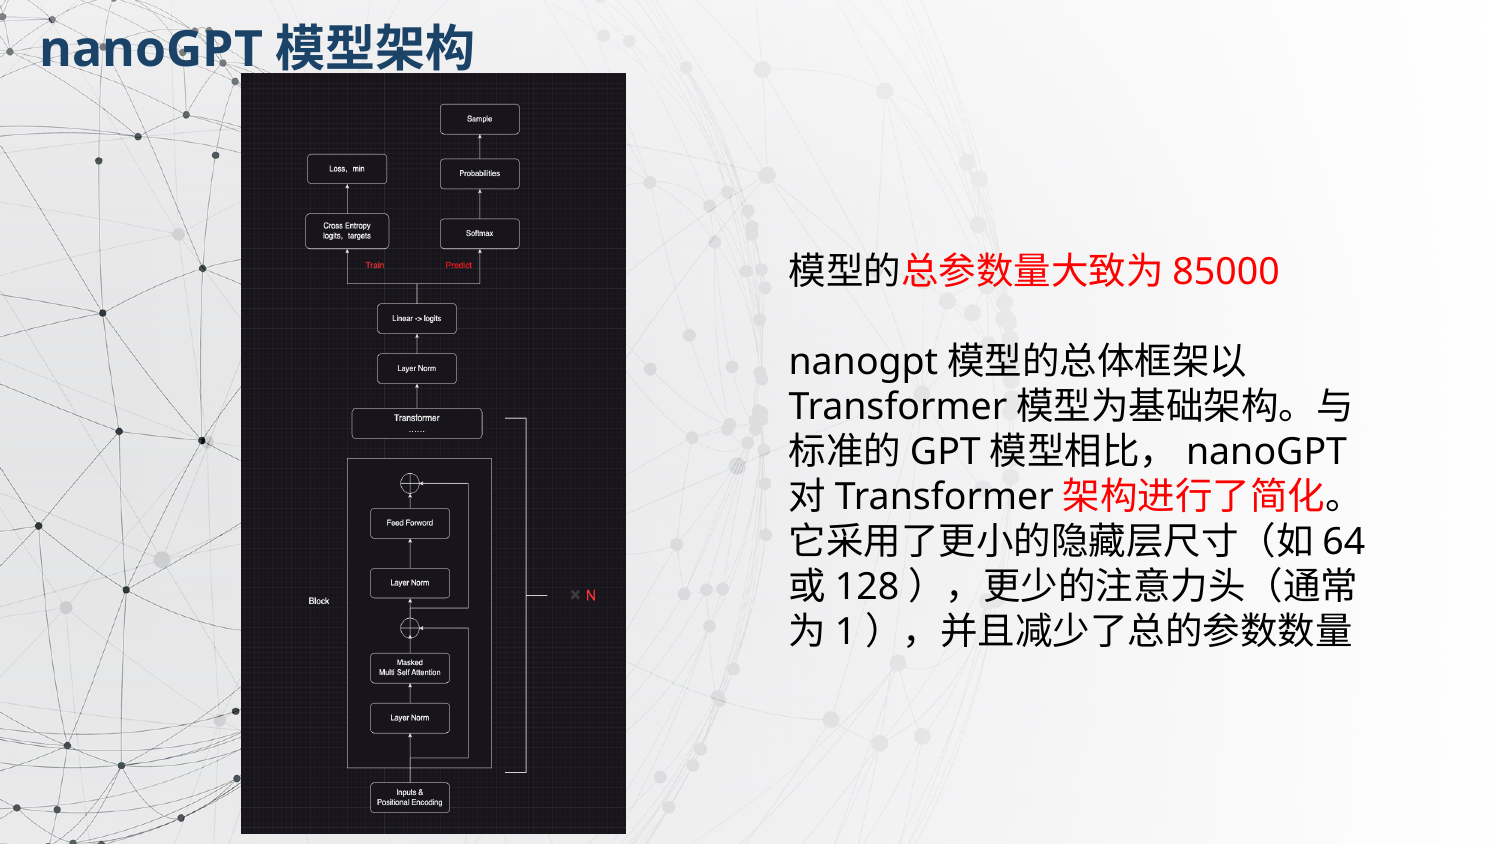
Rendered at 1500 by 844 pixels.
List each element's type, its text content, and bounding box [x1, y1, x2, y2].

text_box nanoGPT模型架构 [25, 9, 697, 84]
picture [0, 0, 1500, 844]
text_box 模型的总参数量大致为85000 nanogpt模型的总体框架以Transformer模型为基础架构。与标准的GPT模型相比，nanoGPT对Transformer架构进行了简化。它采用了更小的隐藏层尺寸（如64或128），更少的注意力头（通常为1），并且减少了总的参数数量 [773, 239, 1404, 660]
